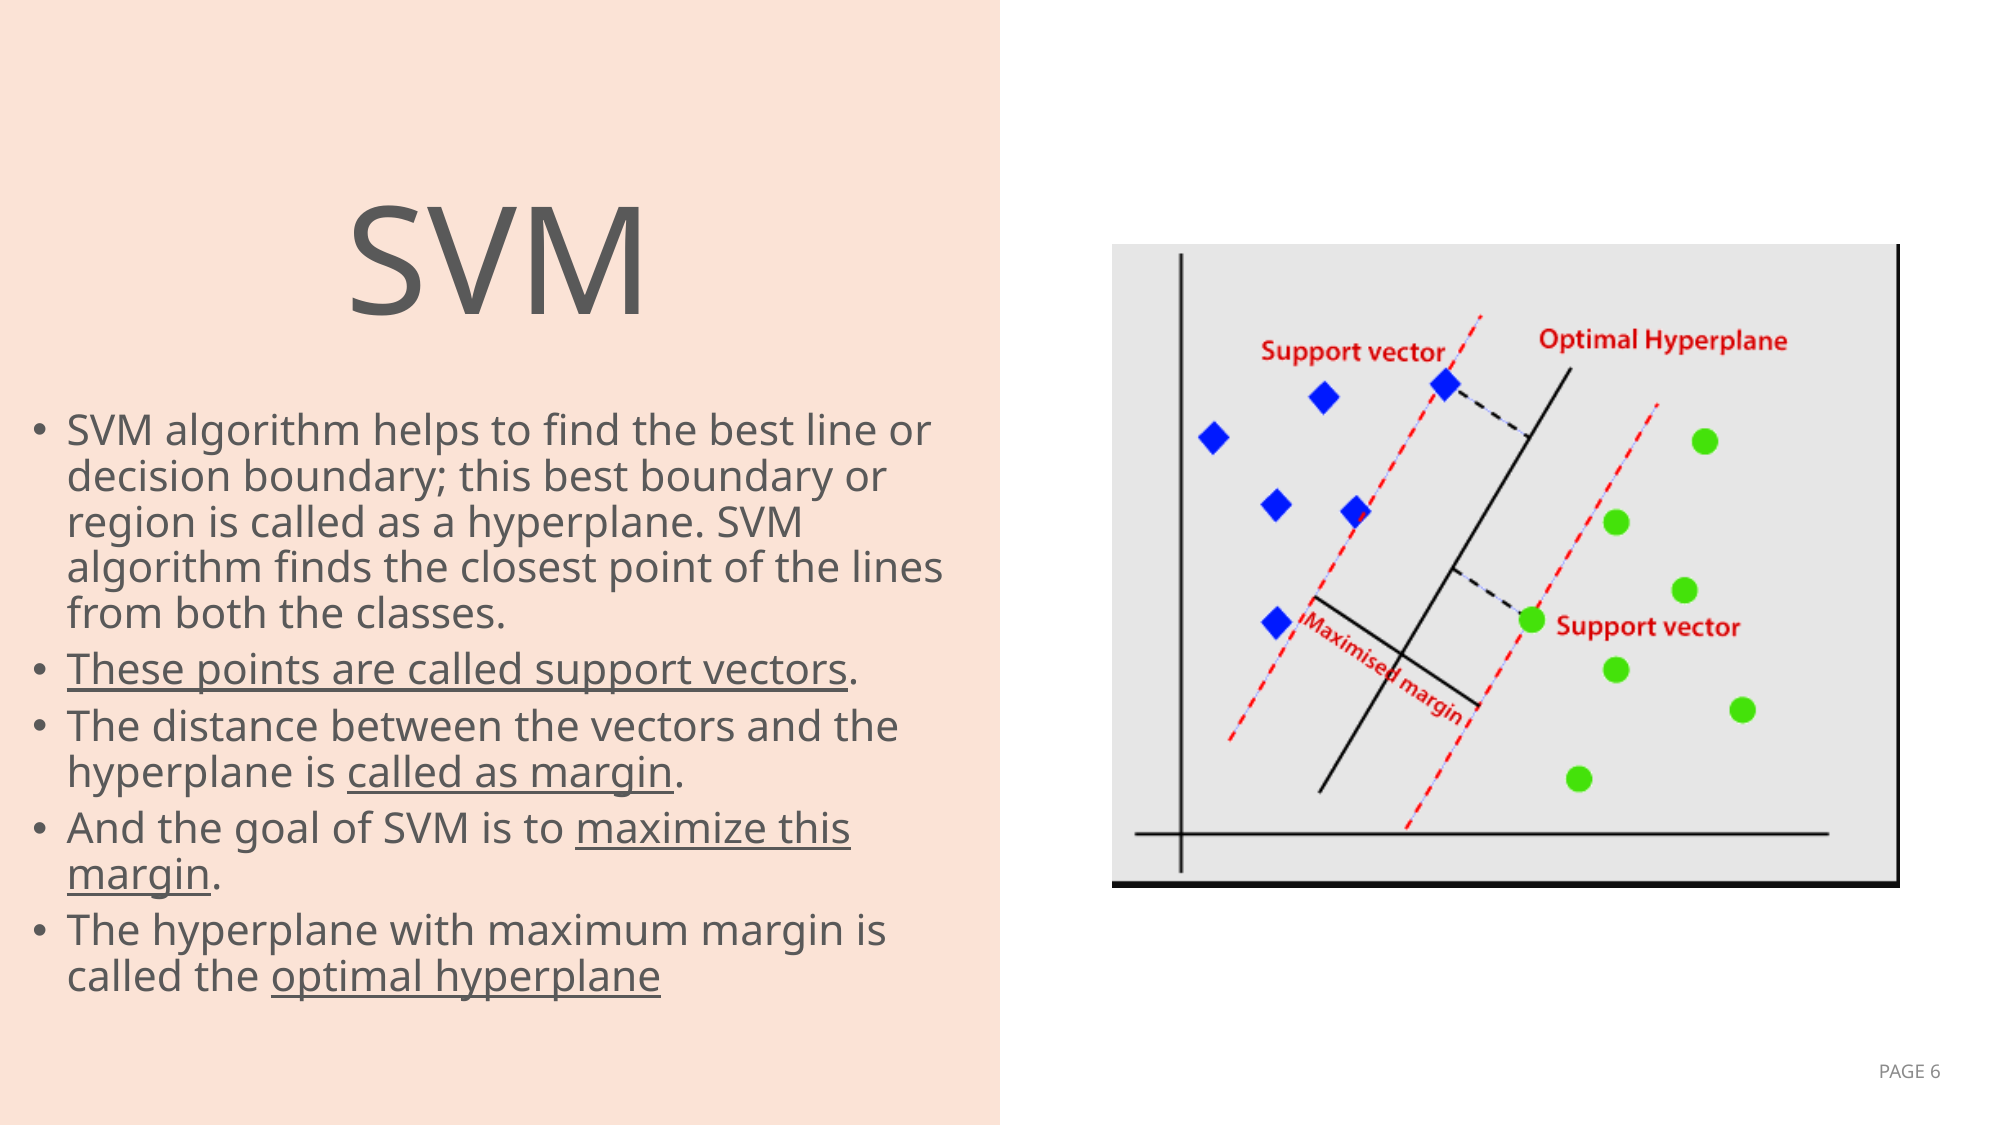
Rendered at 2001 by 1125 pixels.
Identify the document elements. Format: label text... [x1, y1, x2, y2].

slide_number PAGE 6 [1506, 1042, 1956, 1103]
title SVM [142, 112, 858, 355]
picture [1111, 244, 1900, 889]
text_box SVM algorithm helps to find the best line or decision boundary; this best boundary or region is called as a hyperplane. SVM algorithm finds the closest point of the lines from both the classes. These points are called support vectors. The distance between the vectors and the hyperplane is called as margin. And the goal of SVM is to maximize this margin. The hyperplane with maximum margin is called the optimal hyperplane [0, 401, 1000, 1020]
text_box [0, 0, 1001, 1125]
text_box [1001, 0, 2000, 1125]
